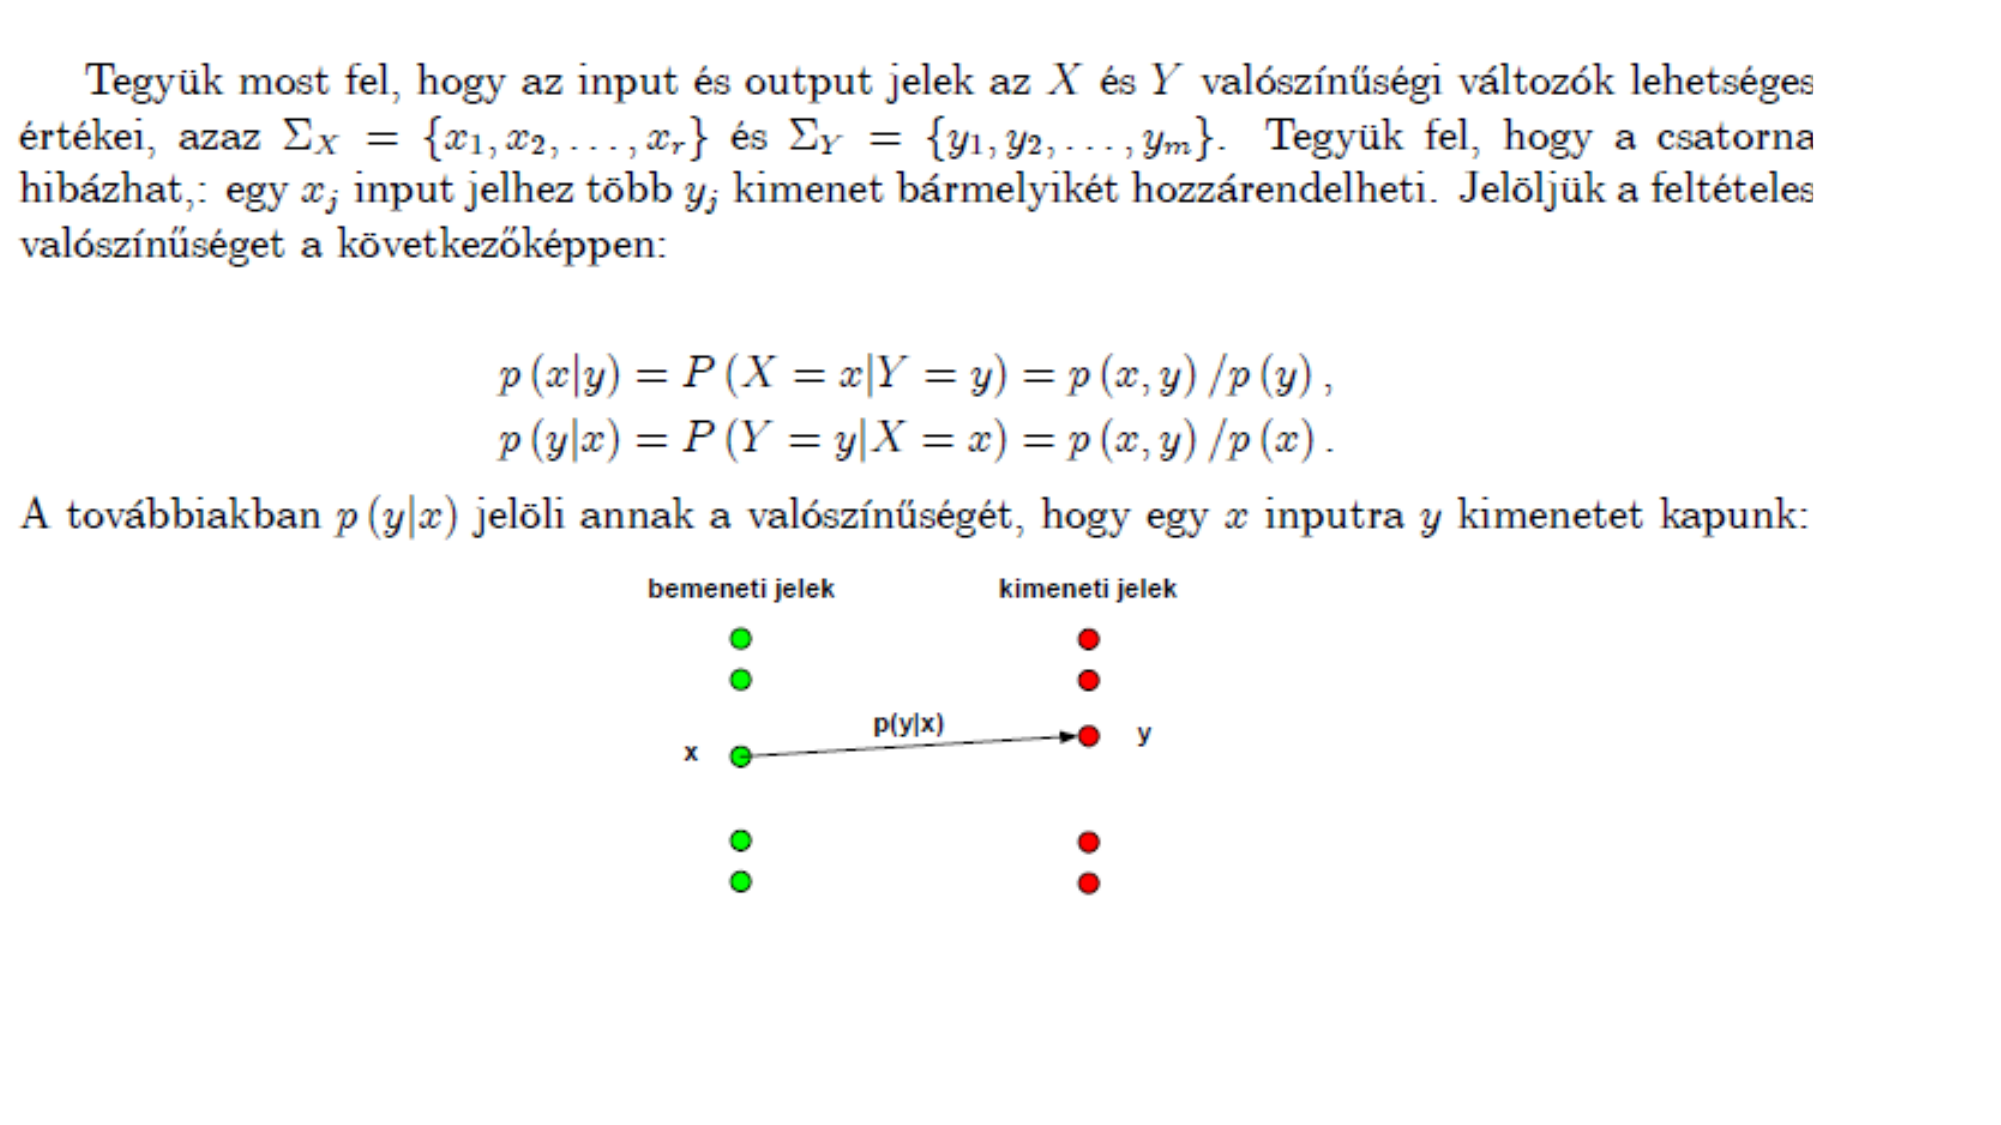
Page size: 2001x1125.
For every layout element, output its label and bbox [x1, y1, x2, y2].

list [0, 59, 1814, 932]
